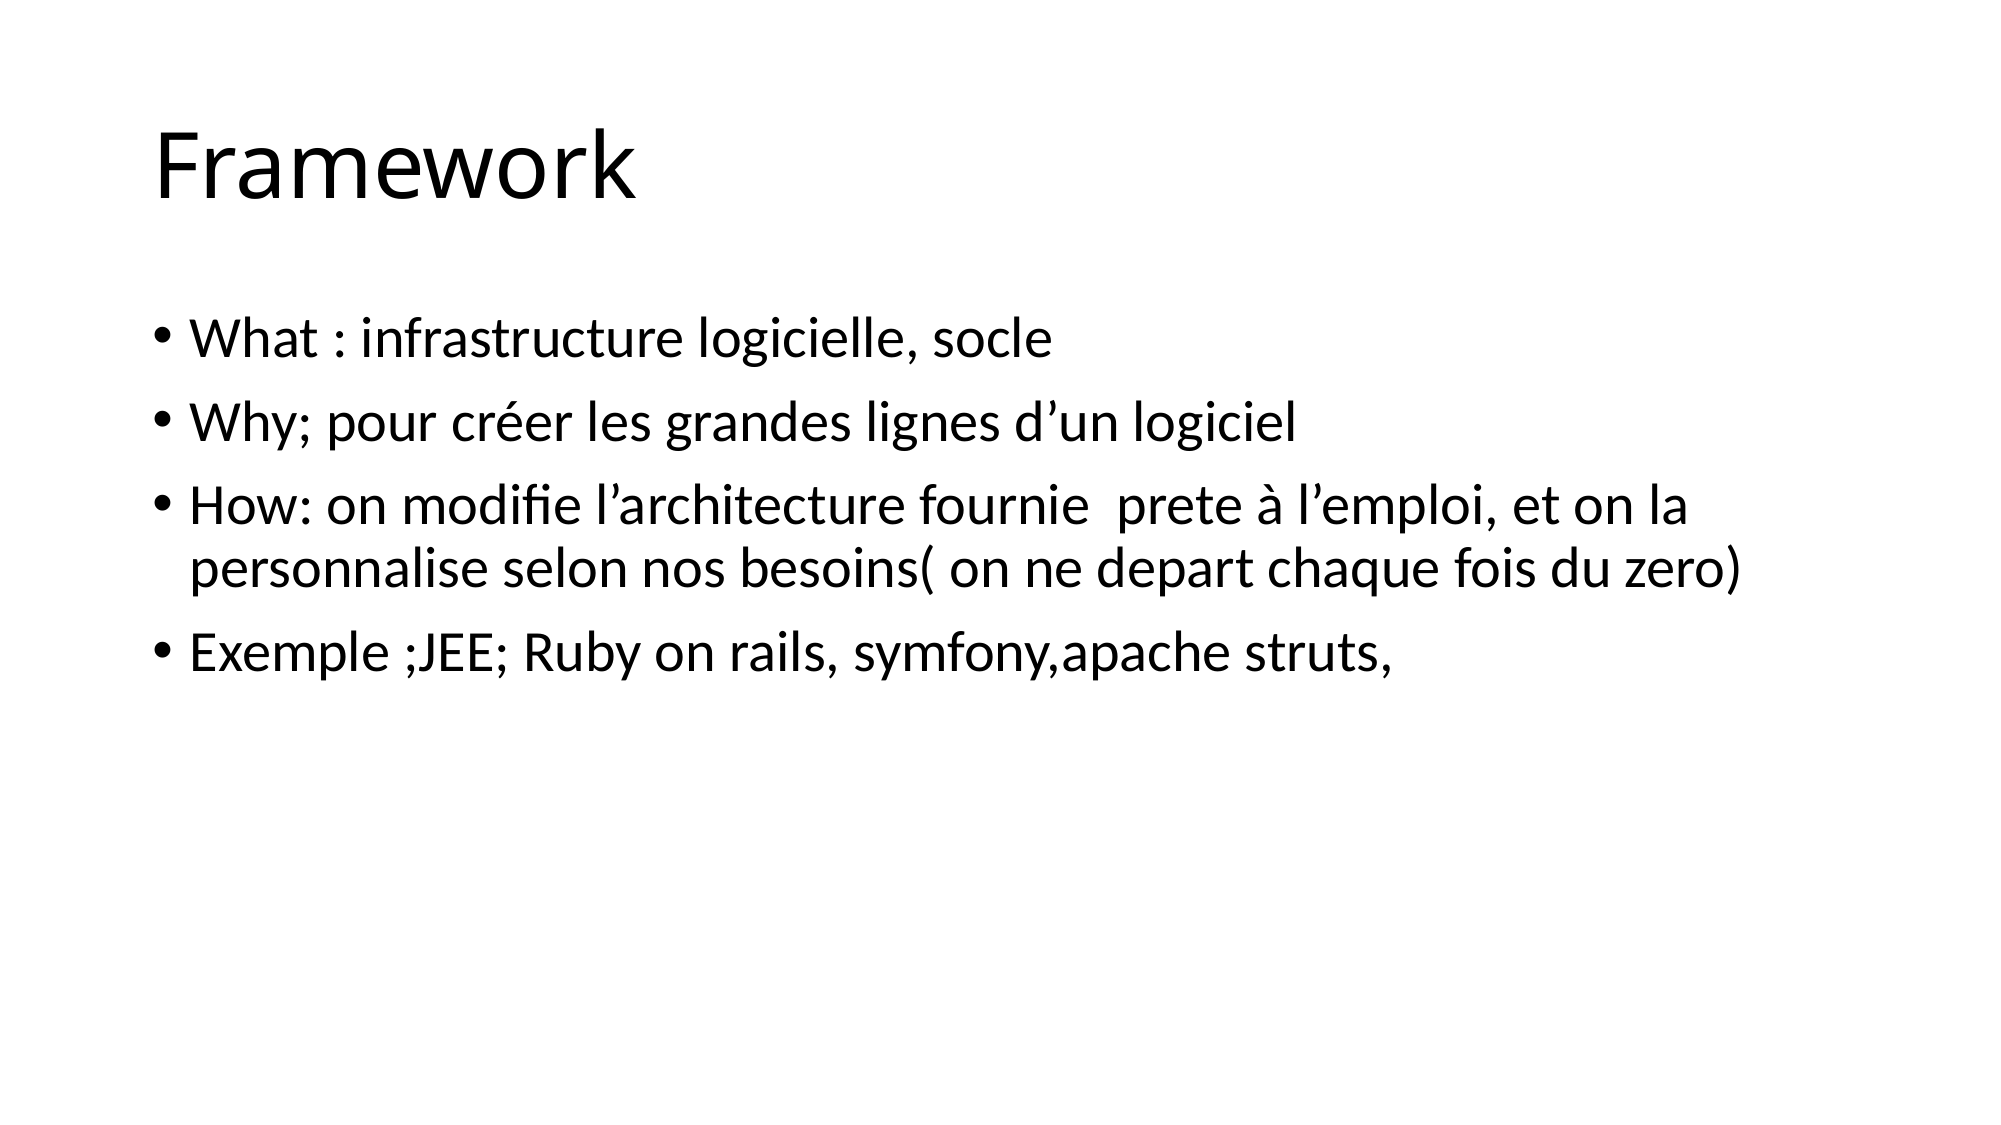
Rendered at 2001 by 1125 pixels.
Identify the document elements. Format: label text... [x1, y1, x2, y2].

list What : infrastructure logicielle, socle Why; pour créer les grandes lignes d’un logiciel How: on modifie l’architecture fournie prete à l’emploi, et on la personnalise selon nos besoins( on ne depart chaque fois du zero) Exemple ;JEE; Ruby on rails, symfony,apache struts, [137, 299, 1863, 1014]
title Framework [137, 59, 1863, 278]
